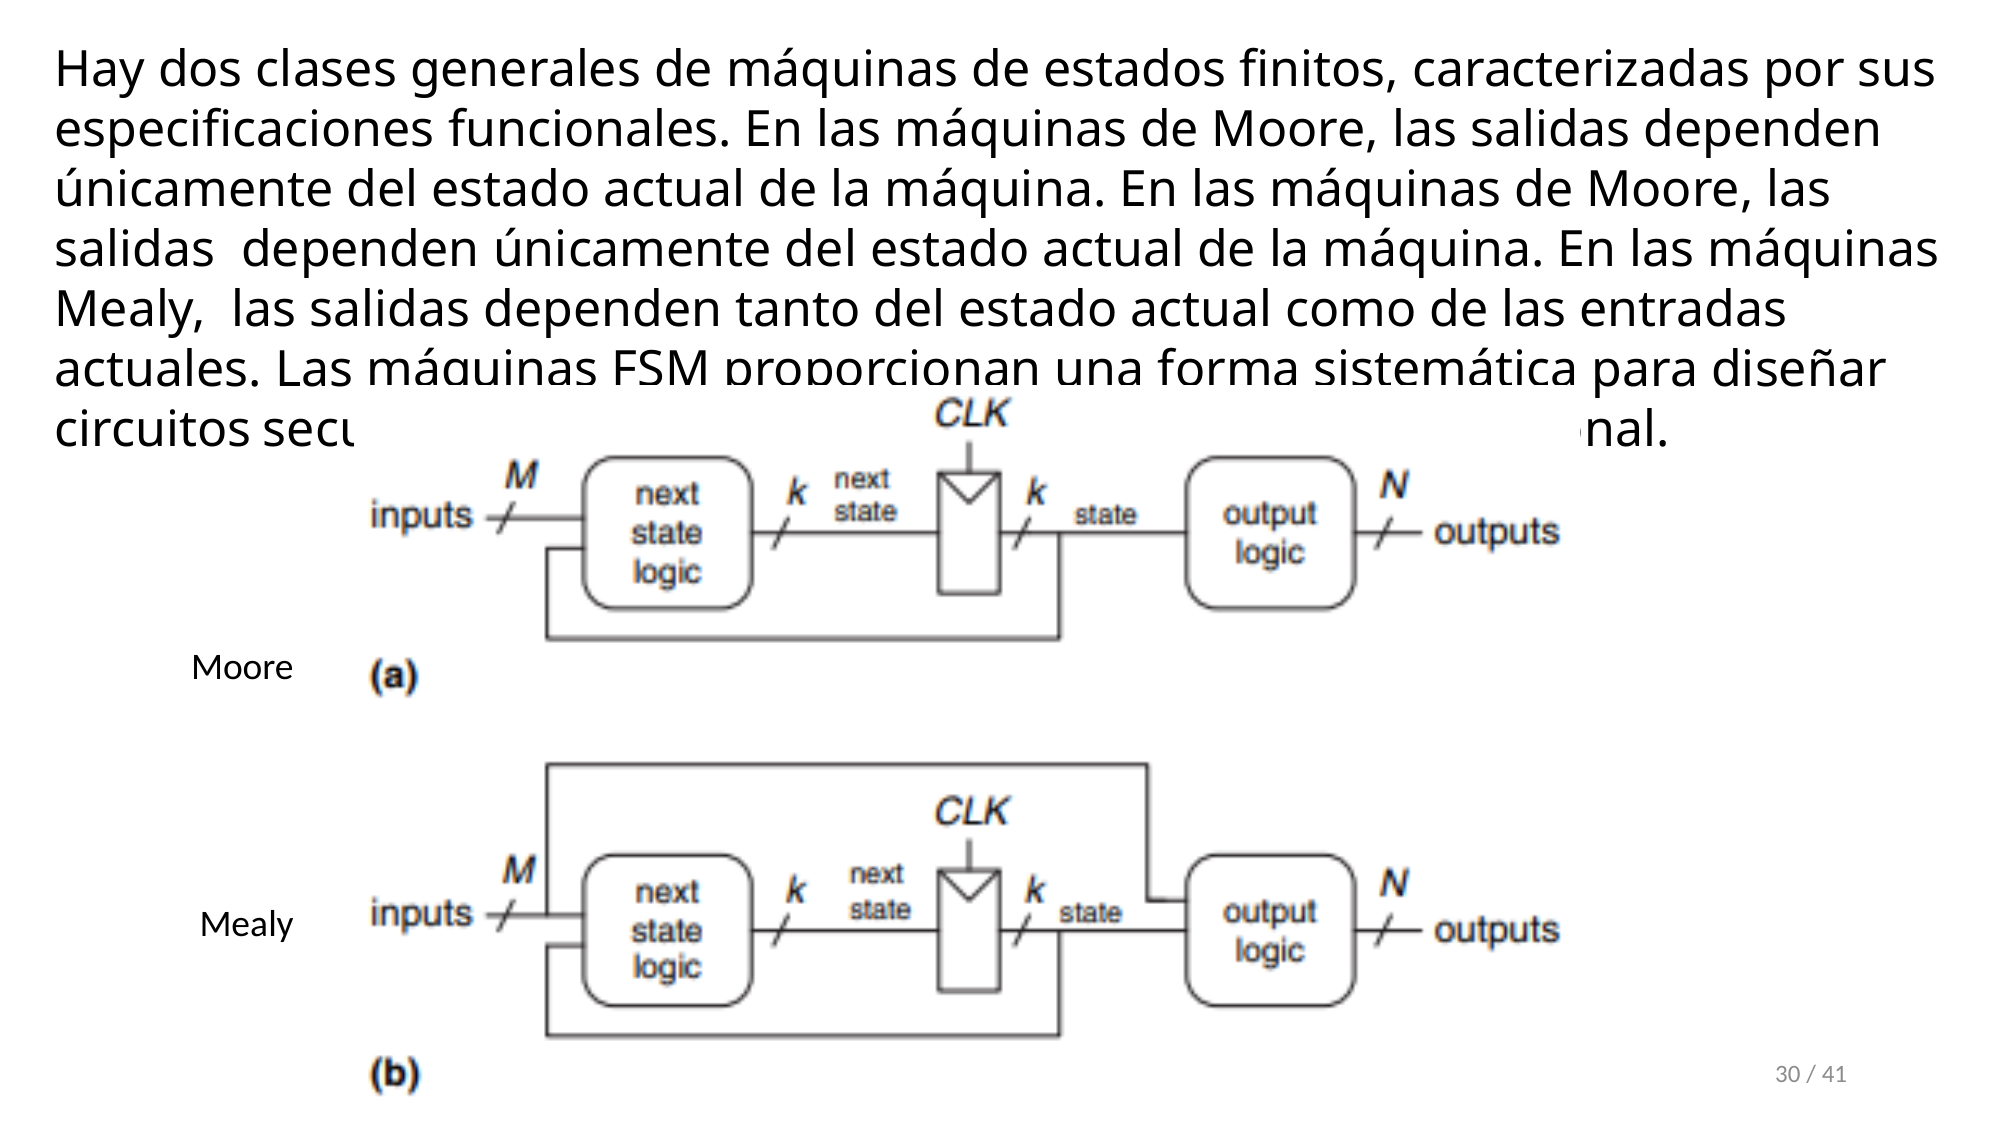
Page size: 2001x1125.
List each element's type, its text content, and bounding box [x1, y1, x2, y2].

text_box Hay dos clases generales de máquinas de estados finitos, caracterizadas por sus especificaciones funcionales. En las máquinas de Moore, las salidas dependen únicamente del estado actual de la máquina. En las máquinas de Moore, las salidas dependen únicamente del estado actual de la máquina. En las máquinas Mealy, las salidas dependen tanto del estado actual como de las entradas actuales. Las máquinas FSM proporcionan una forma sistemática para diseñar circuitos secuenciales sincrónicos, dada una especificación funcional. [39, 29, 1971, 409]
picture [353, 385, 1580, 1103]
slide_number 30 / 41 [1584, 1042, 1863, 1103]
text_box Moore [175, 634, 311, 696]
text_box Mealy [184, 891, 311, 952]
